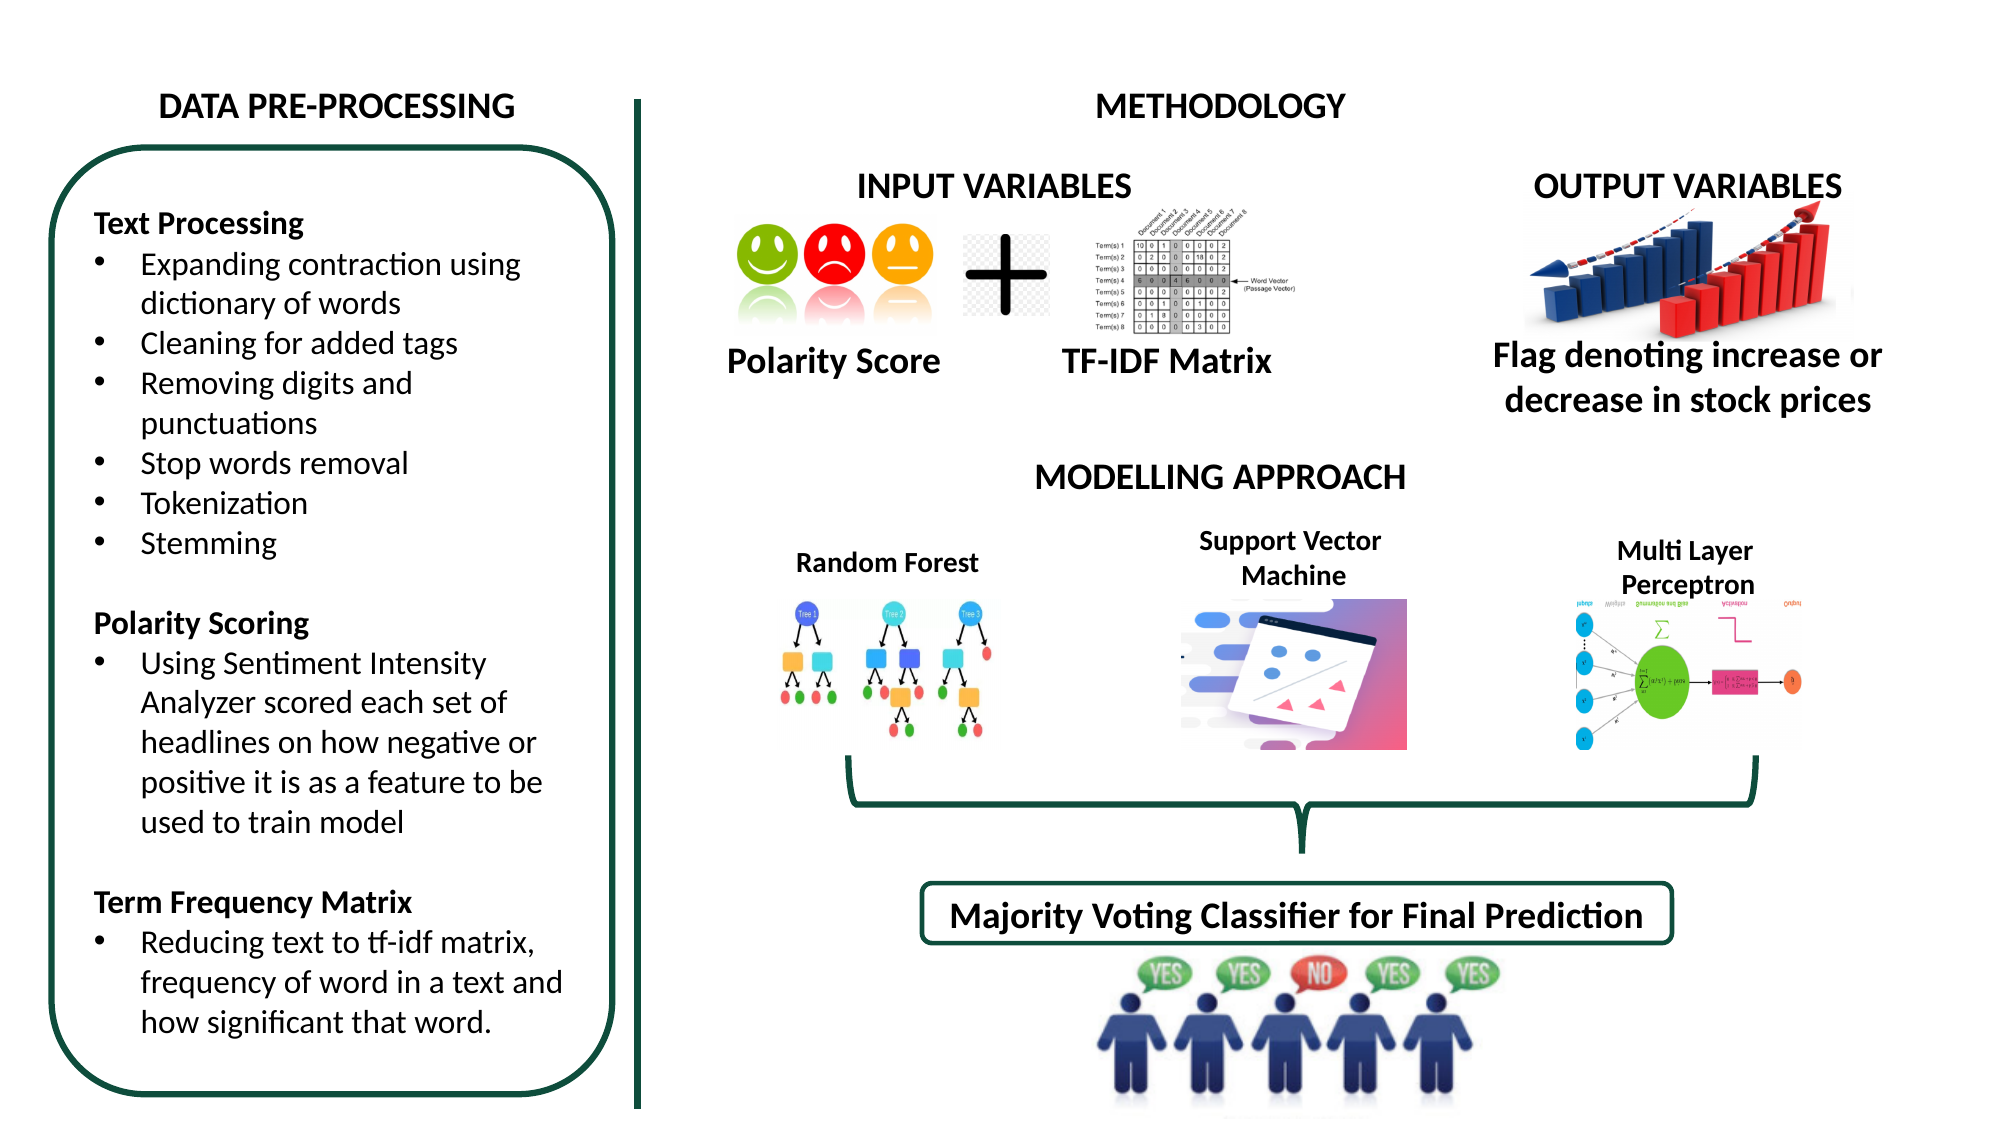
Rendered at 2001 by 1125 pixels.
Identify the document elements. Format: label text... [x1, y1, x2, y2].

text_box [747, 536, 1029, 750]
text_box OUTPUT VARIABLES [1495, 154, 1882, 214]
picture [1091, 940, 1508, 1120]
text_box Majority Voting Classifier for Final Prediction [920, 882, 1674, 945]
text_box Flag denoting increase or decrease in stock prices [1425, 322, 1951, 427]
text_box DATA PRE-PROCESSING [143, 73, 539, 134]
text_box METHODOLOGY [919, 73, 1523, 134]
picture [1523, 191, 1854, 342]
picture [1093, 207, 1296, 337]
text_box Text Processing Expanding contraction using dictionary of words Cleaning for added tags Removing digits and punctuations Stop words removal Tokenization Stemming Polarity Scoring Using Sentiment Intensity Analyzer scored each set of headlines on how negative or positive it is as a feature to be used to train model Term Frequency Matrix Reducing text to tf-idf matrix, frequency of word in a text and how significant that word. [50, 146, 614, 1096]
text_box MODELLING APPROACH [919, 444, 1523, 505]
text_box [1515, 523, 1862, 750]
text_box TF-IDF Matrix [1047, 329, 1302, 389]
picture [963, 234, 1050, 316]
text_box Polarity Score [712, 329, 967, 389]
text_box [847, 755, 1757, 854]
text_box INPUT VARIABLES [801, 154, 1188, 214]
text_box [1120, 513, 1468, 750]
picture [734, 214, 937, 336]
